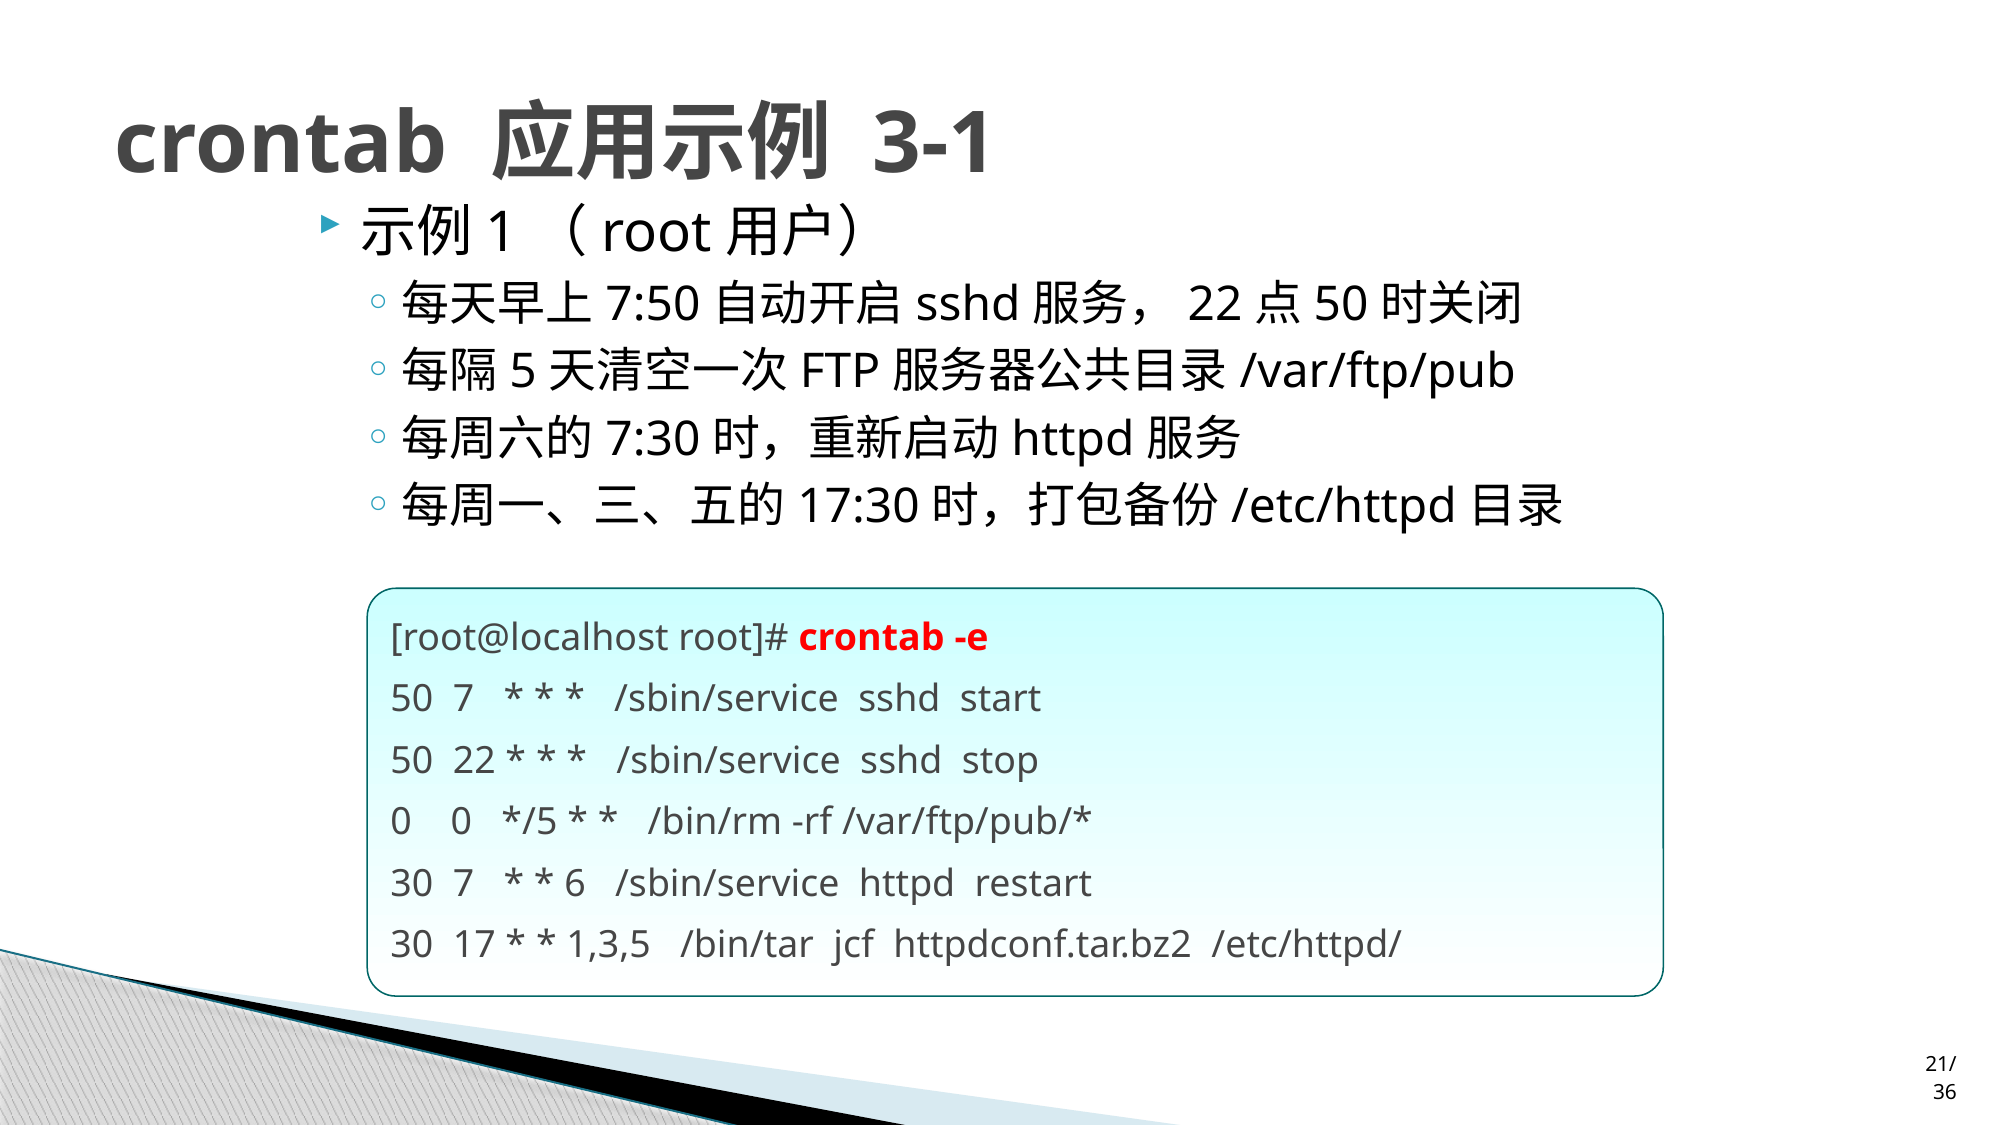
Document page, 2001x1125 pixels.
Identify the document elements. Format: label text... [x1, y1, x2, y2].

text_box [root@localhost root]# crontab -e 50 7 * * * /sbin/service sshd start 50 22 * * * /sbin/service sshd stop 0 0 */5 * * /bin/rm -rf /var/ftp/pub/* 30 7 * * 6 /sbin/service httpd restart 30 17 * * 1,3,5 /bin/tar jcf httpdconf.tar.bz2 /etc/httpd/ [367, 588, 1664, 997]
list 示例1（root用户） 每天早上7:50自动开启sshd服务，22点50时关闭 每隔5天清空一次FTP服务器公共目录/var/ftp/pub 每周六的7:30时，重新启动httpd服务 每周一、三、五的17:30时，打包备份/etc/httpd目录 [285, 233, 1680, 1032]
slide_number 21/36 [1891, 1051, 1972, 1112]
title crontab 应用示例 3-1 [99, 45, 1900, 233]
